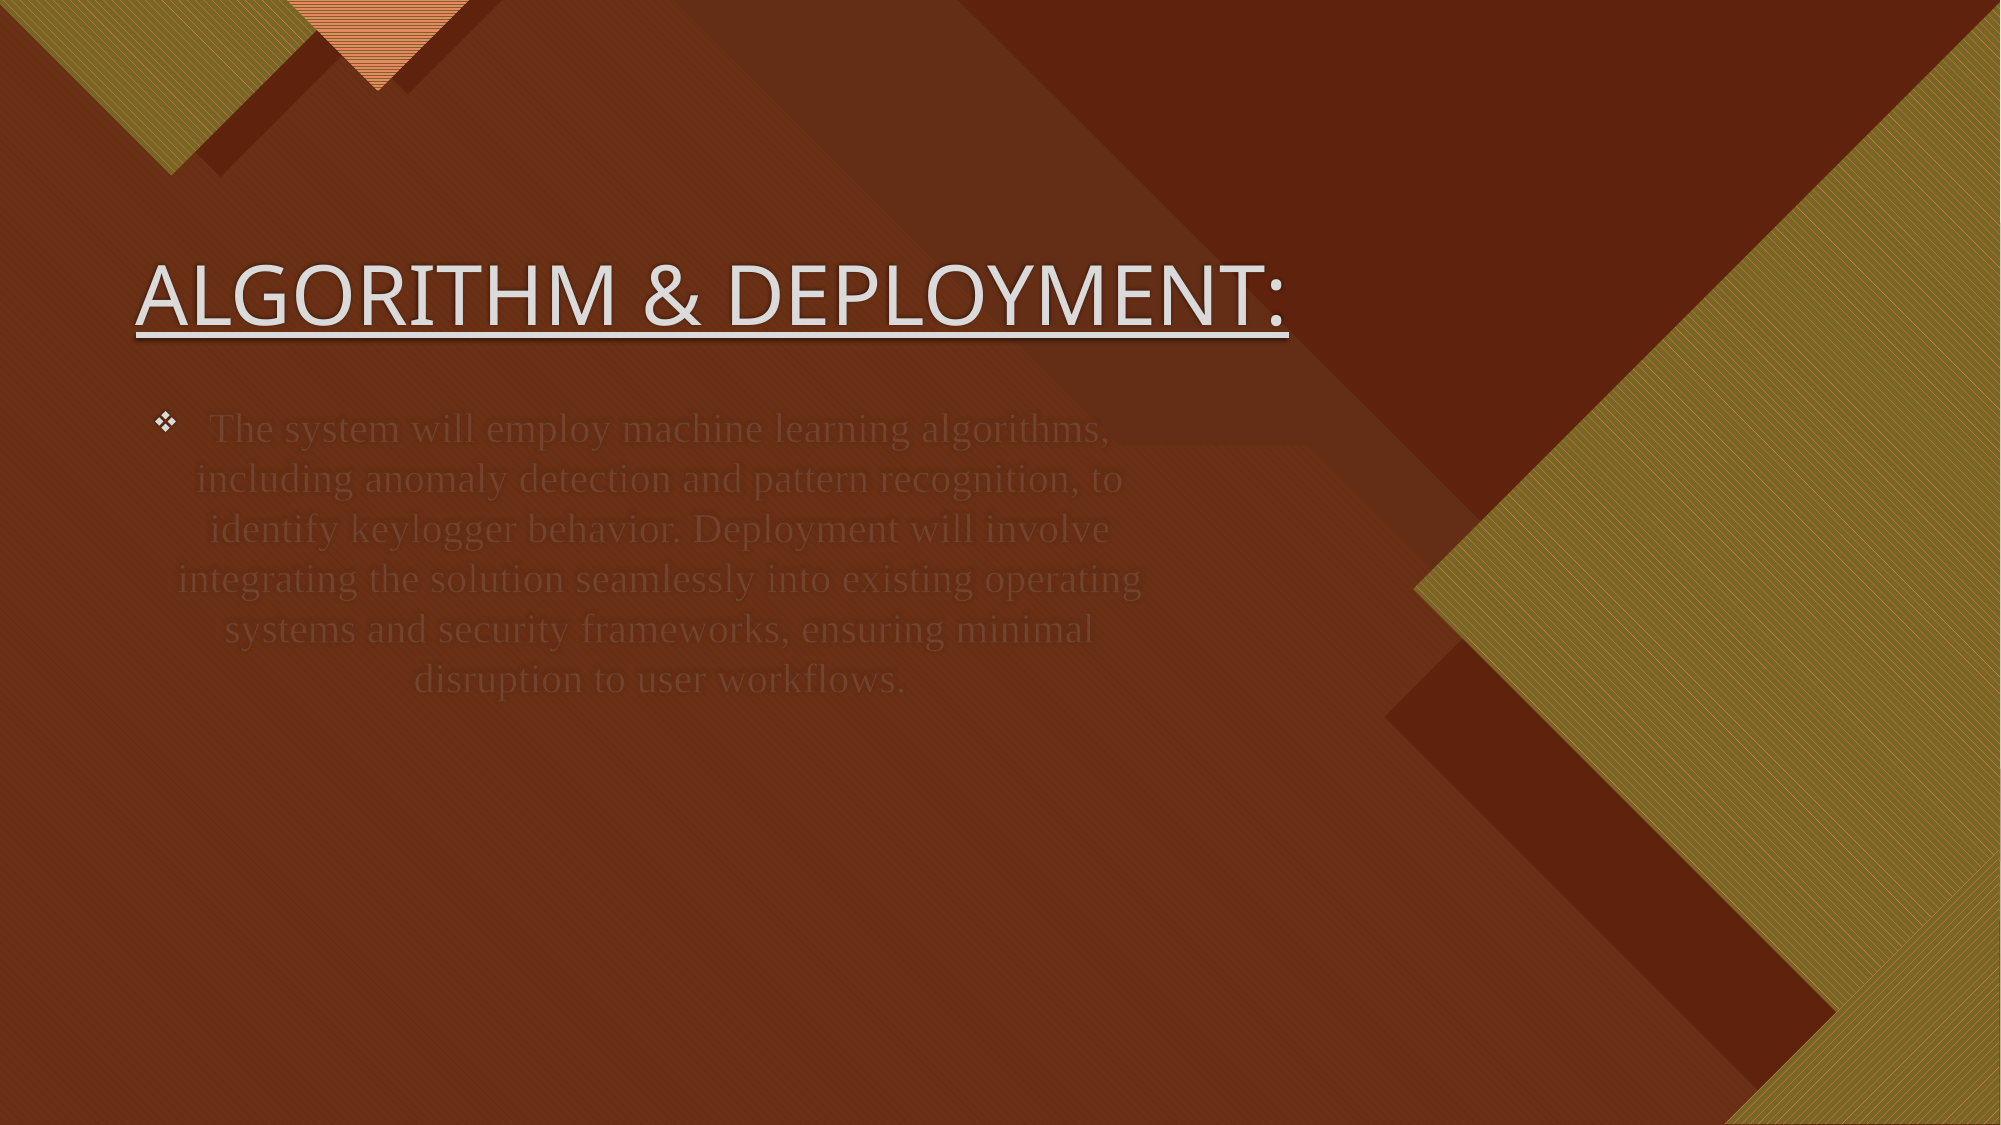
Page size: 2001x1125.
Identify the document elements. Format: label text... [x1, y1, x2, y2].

title ALGORITHM & DEPLOYMENT: [73, 208, 1351, 350]
slide_number 6 [1724, 965, 1849, 1025]
list The system will employ machine learning algorithms, including anomaly detection and pattern recognition, to identify keylogger behavior. Deployment will involve integrating the solution seamlessly into existing operating systems and security frameworks, ensuring minimal disruption to user workflows. [73, 392, 1190, 1081]
